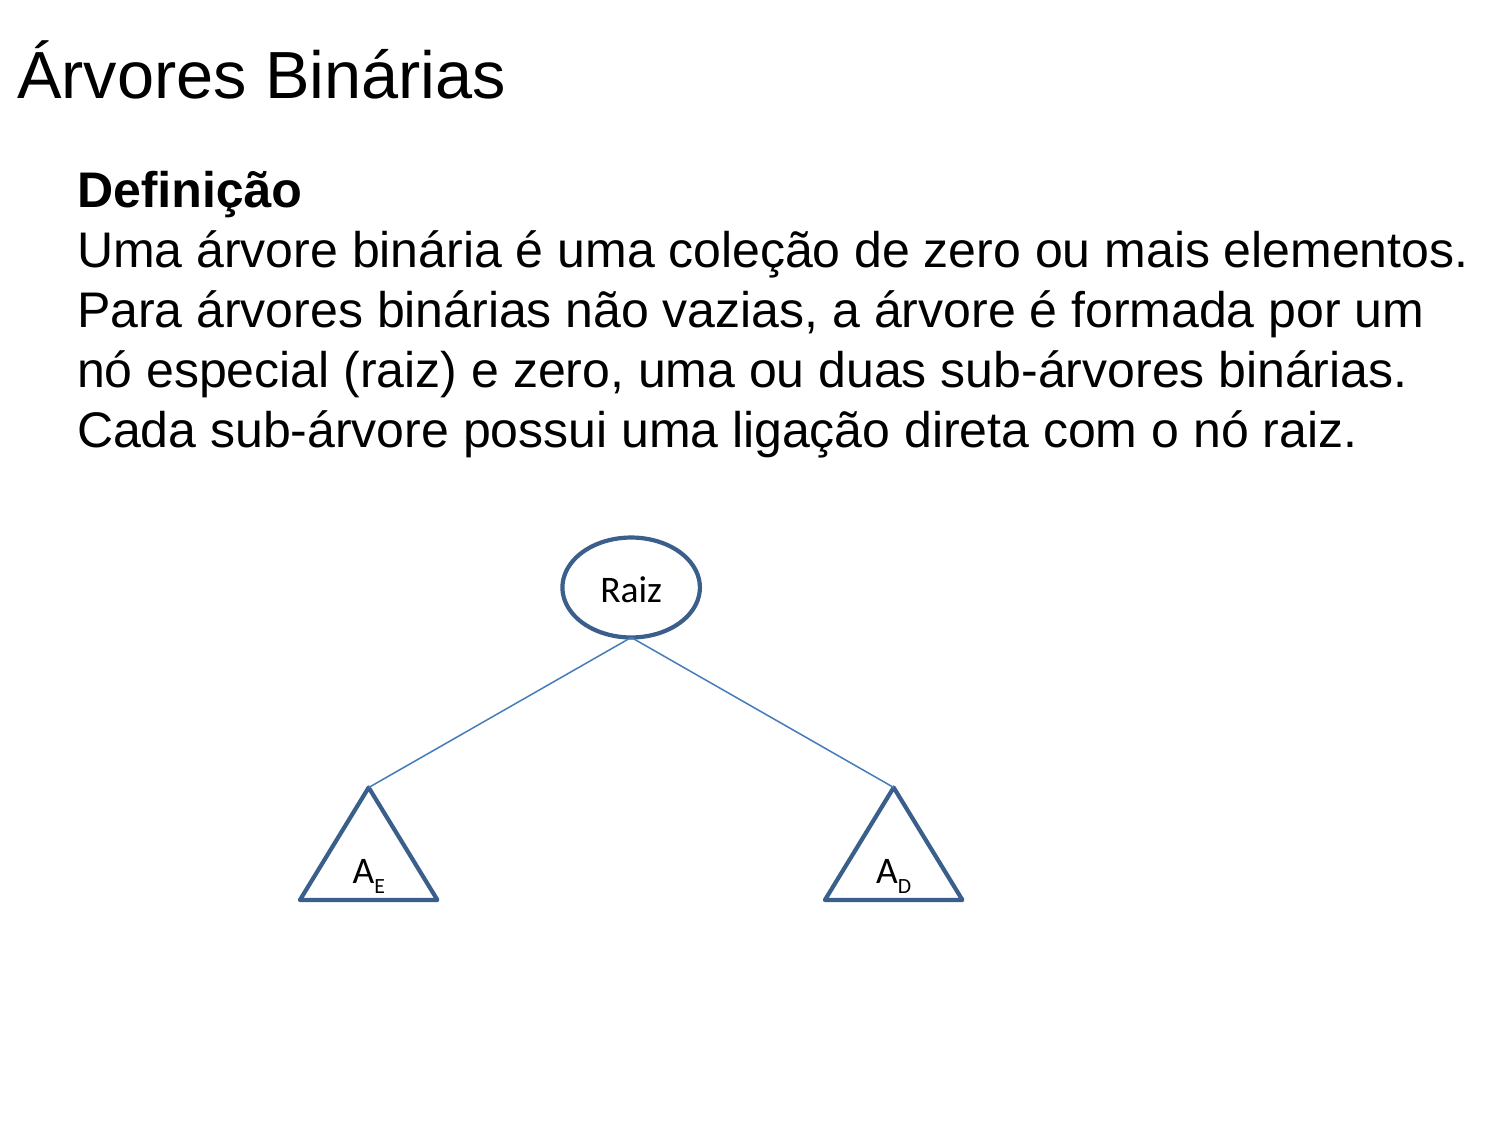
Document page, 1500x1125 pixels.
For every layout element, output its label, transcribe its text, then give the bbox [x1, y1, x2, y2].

text_box Definição Uma árvore binária é uma coleção de zero ou mais elementos. Para árvores binárias não vazias, a árvore é formada por um nó especial (raiz) e zero, uma ou duas sub-árvores binárias. Cada sub-árvore possui uma ligação direta com o nó raiz. [62, 149, 1500, 465]
text_box Árvores Binárias [2, 24, 522, 120]
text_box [299, 537, 963, 901]
